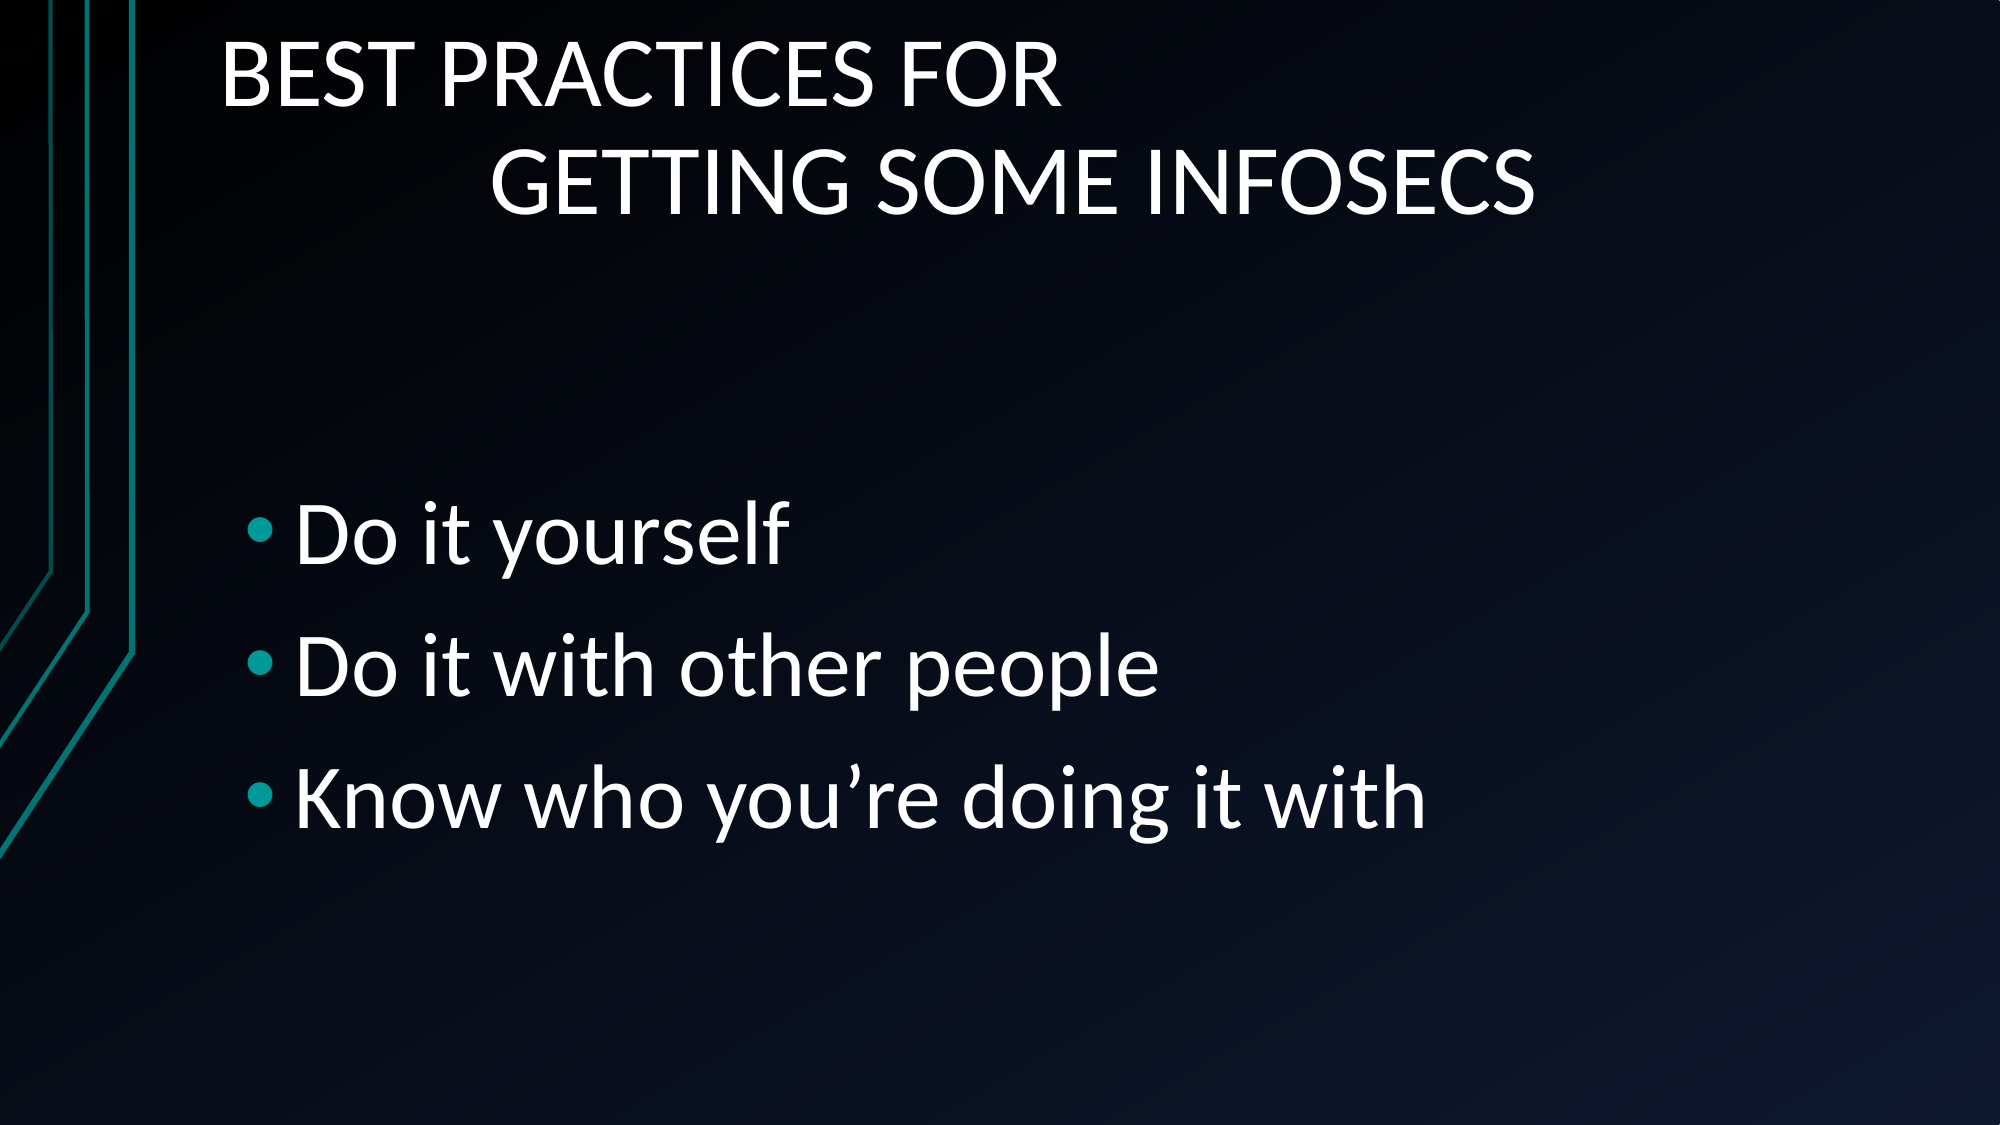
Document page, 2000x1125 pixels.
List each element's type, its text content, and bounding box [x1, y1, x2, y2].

list Do it yourself Do it with other people Know who you’re doing it with [224, 474, 1925, 1125]
title BEST PRACTICES FOR GETTING SOME INFOSECS [199, 45, 1900, 246]
